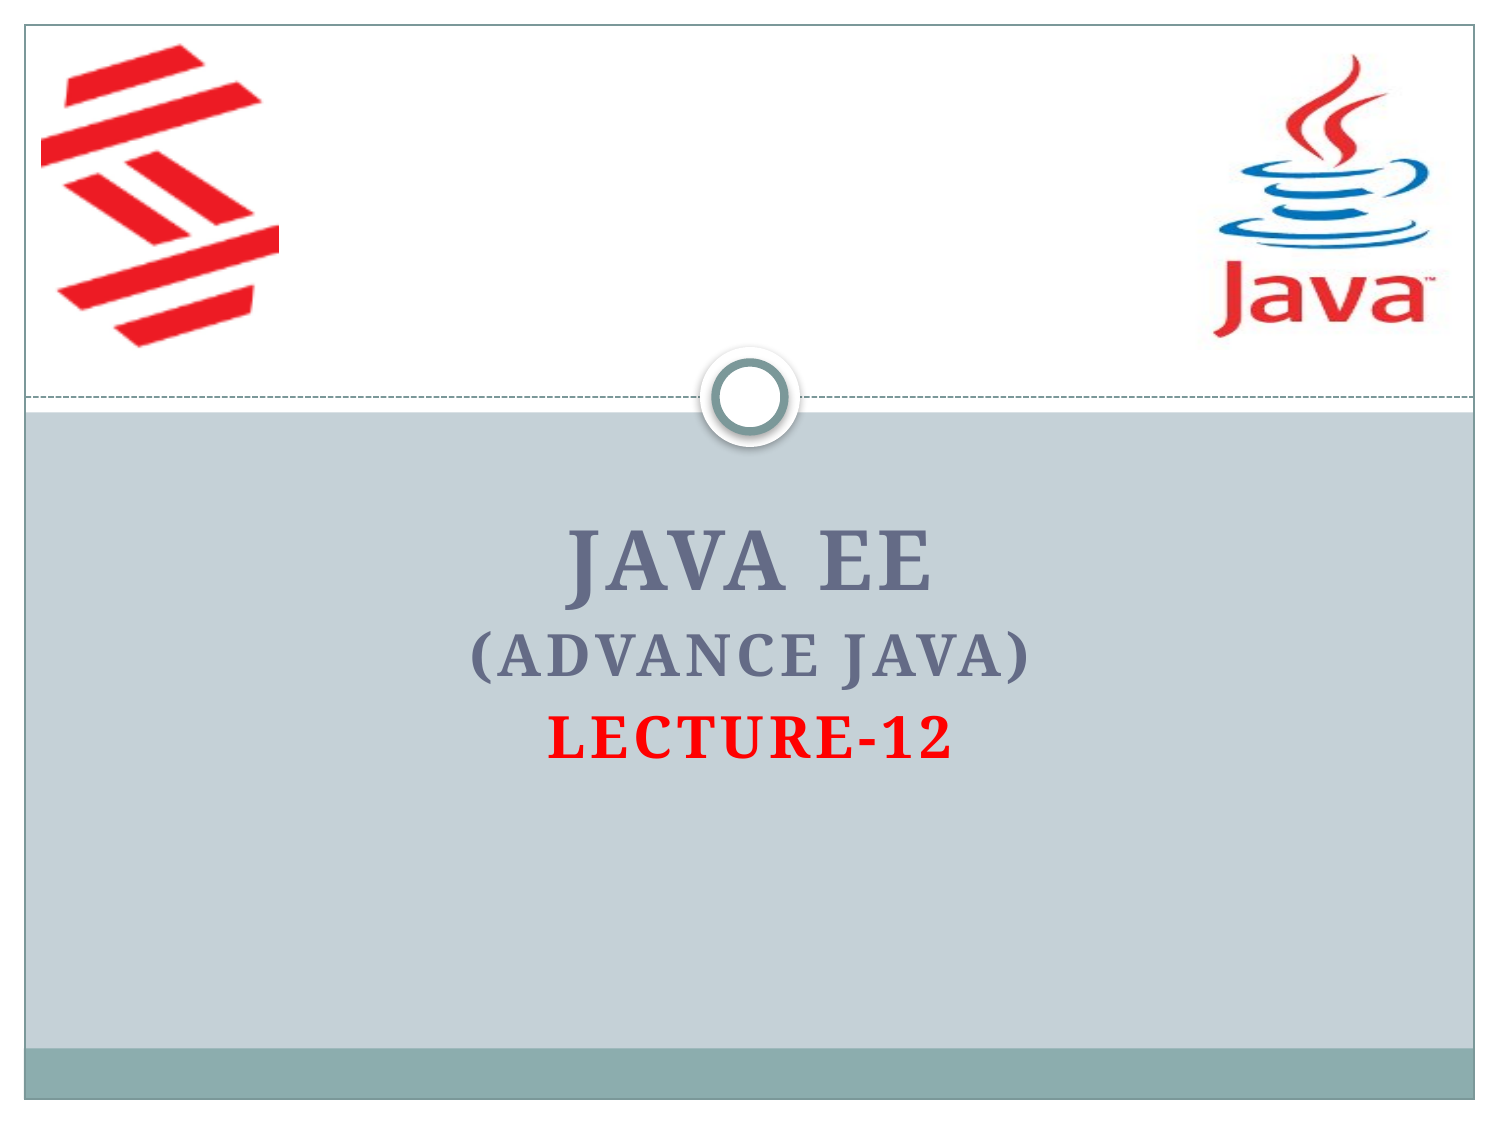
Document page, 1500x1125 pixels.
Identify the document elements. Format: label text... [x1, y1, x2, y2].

subtitle Java ee (ADVANCE JAVA) Lecture-12 [225, 499, 1275, 787]
picture [1163, 42, 1471, 351]
picture [40, 42, 279, 362]
